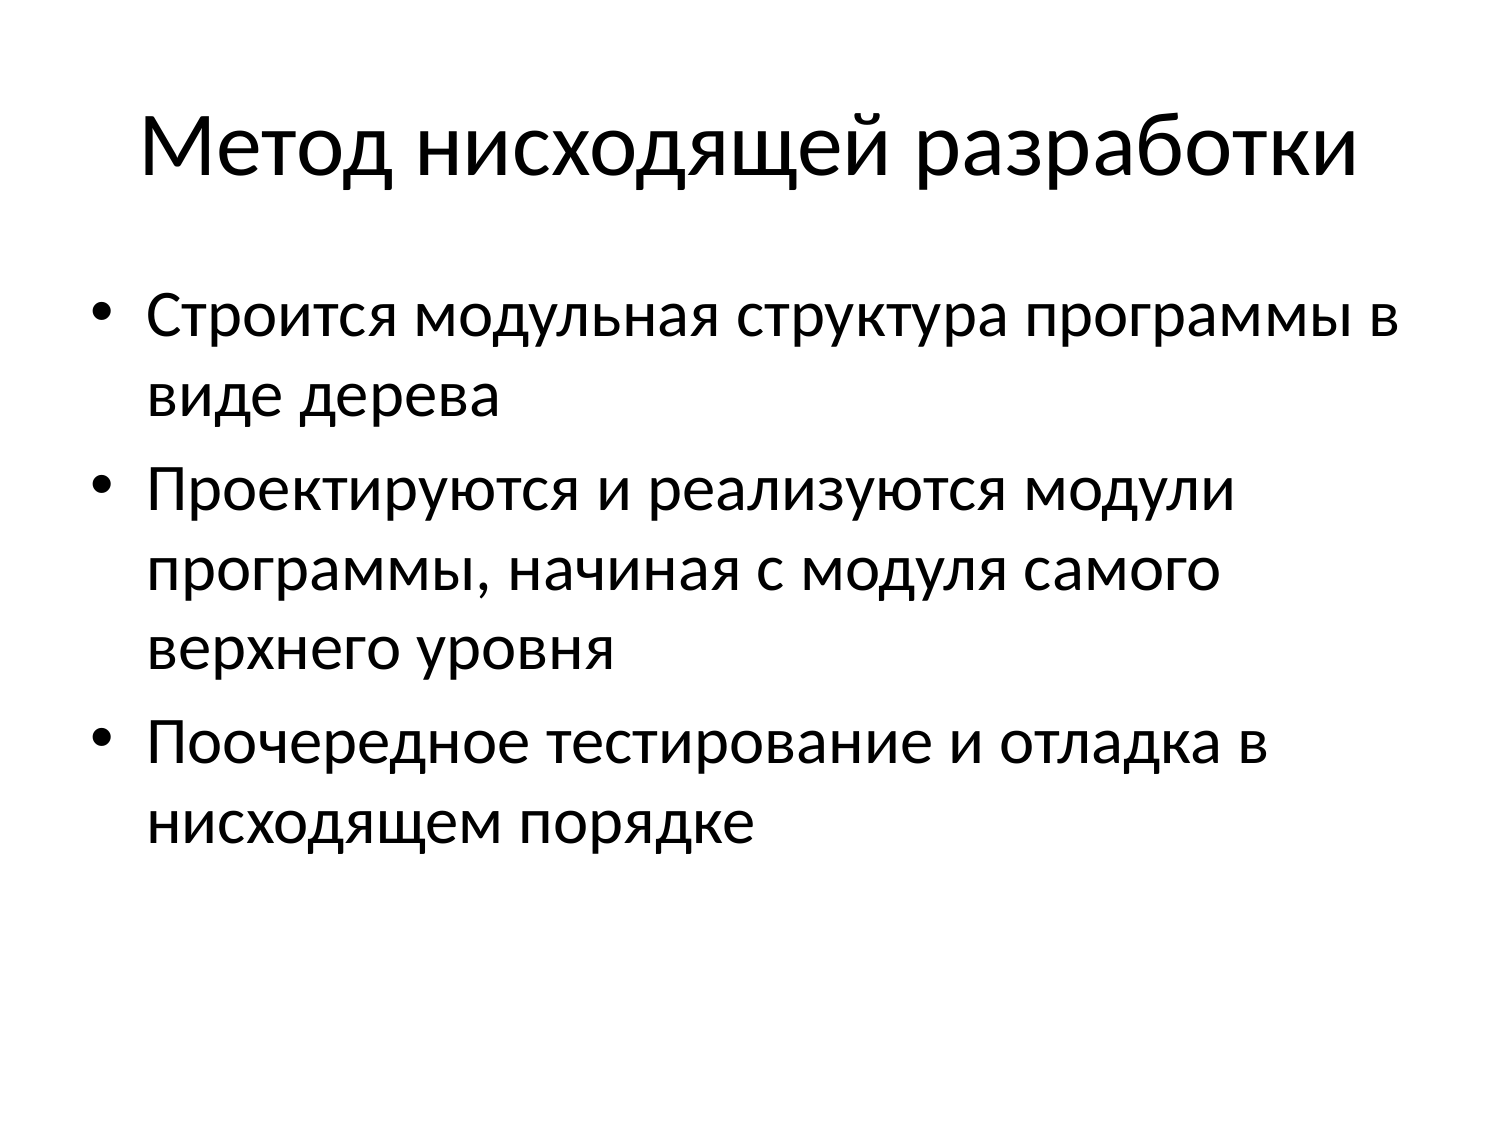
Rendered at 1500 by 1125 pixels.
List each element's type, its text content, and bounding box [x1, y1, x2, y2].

list Строится модульная структура программы в виде дерева Проектируются и реализуются модули программы, начиная с модуля самого верхнего уровня Поочередное тестирование и отладка в нисходящем порядке [75, 262, 1425, 1005]
title Метод нисходящей разработки [75, 45, 1425, 233]
